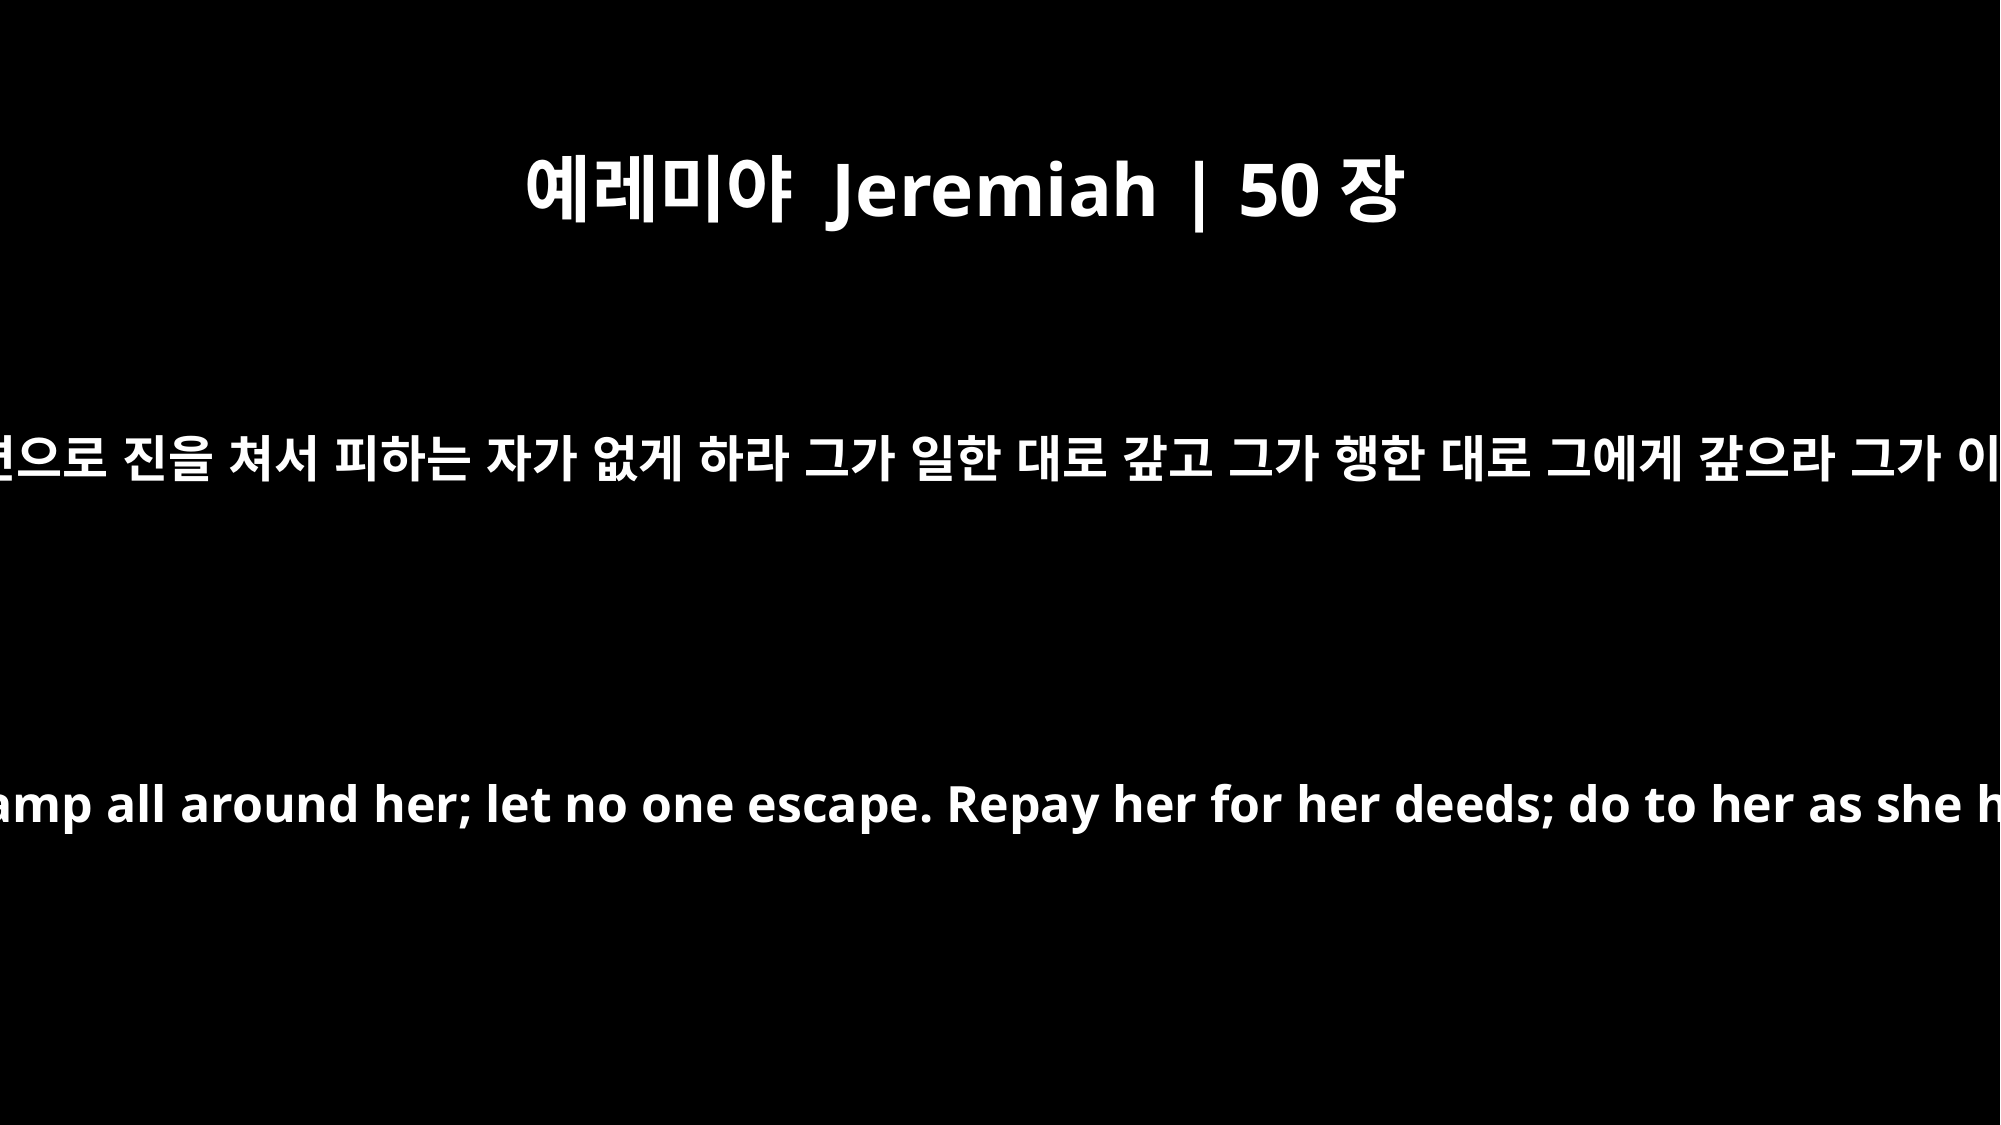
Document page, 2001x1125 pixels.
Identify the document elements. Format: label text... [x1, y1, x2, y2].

text_box "Summon archers against Babylon, all those who draw the bow. Encamp all around her; let no one escape. Repay her for her deeds; do to her as she has done. For she has defied the LORD, the Holy One of Israel. [0, 764, 2000, 840]
text_box 29 활 쏘는 자를 바벨론에 소집하라 활을 당기는 자여 그 사면으로 진을 쳐서 피하는 자가 없게 하라 그가 일한 대로 갚고 그가 행한 대로 그에게 갚으라 그가 이스라엘의 거룩한 자 여호와를 향하여 교만하였음이라 [0, 359, 2000, 495]
text_box 예레미야 Jeremiah | 50장 [510, 136, 1422, 239]
